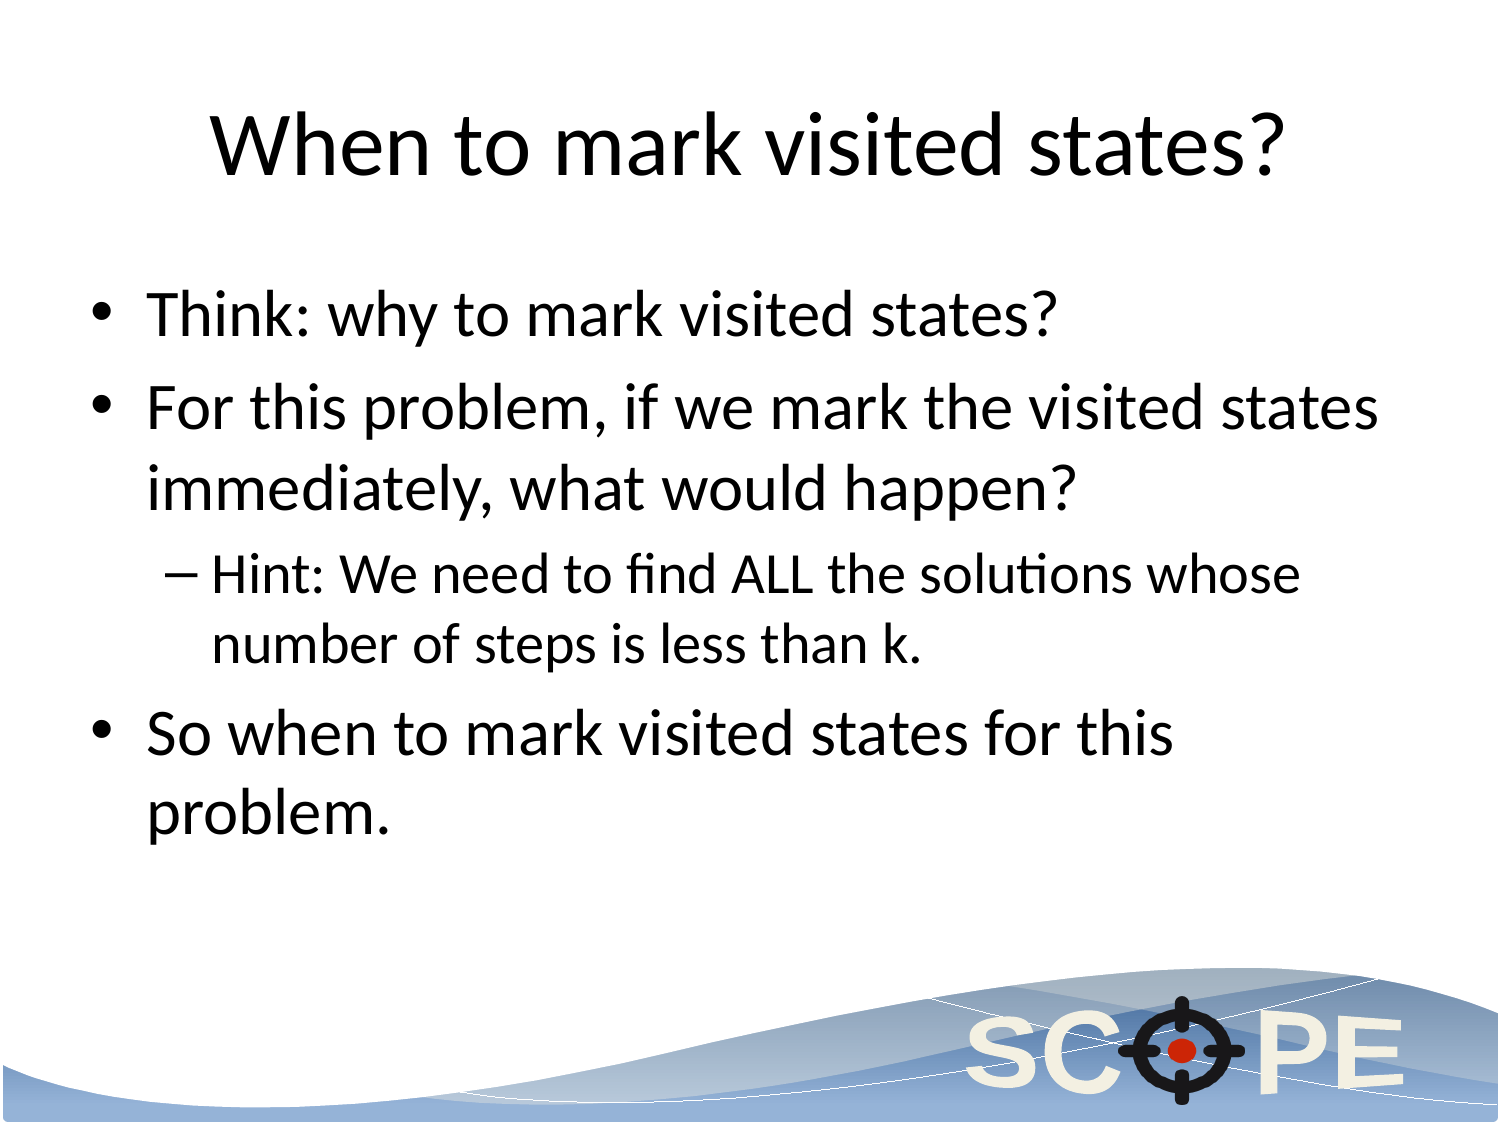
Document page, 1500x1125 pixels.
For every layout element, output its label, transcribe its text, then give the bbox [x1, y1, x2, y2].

picture [1118, 1005, 1245, 1105]
list Think: why to mark visited states? For this problem, if we mark the visited states immediately, what would happen? Hint: We need to find ALL the solutions whose number of steps is less than k. So when to mark visited states for this problem. [75, 262, 1425, 1005]
title When to mark visited states? [75, 45, 1425, 233]
